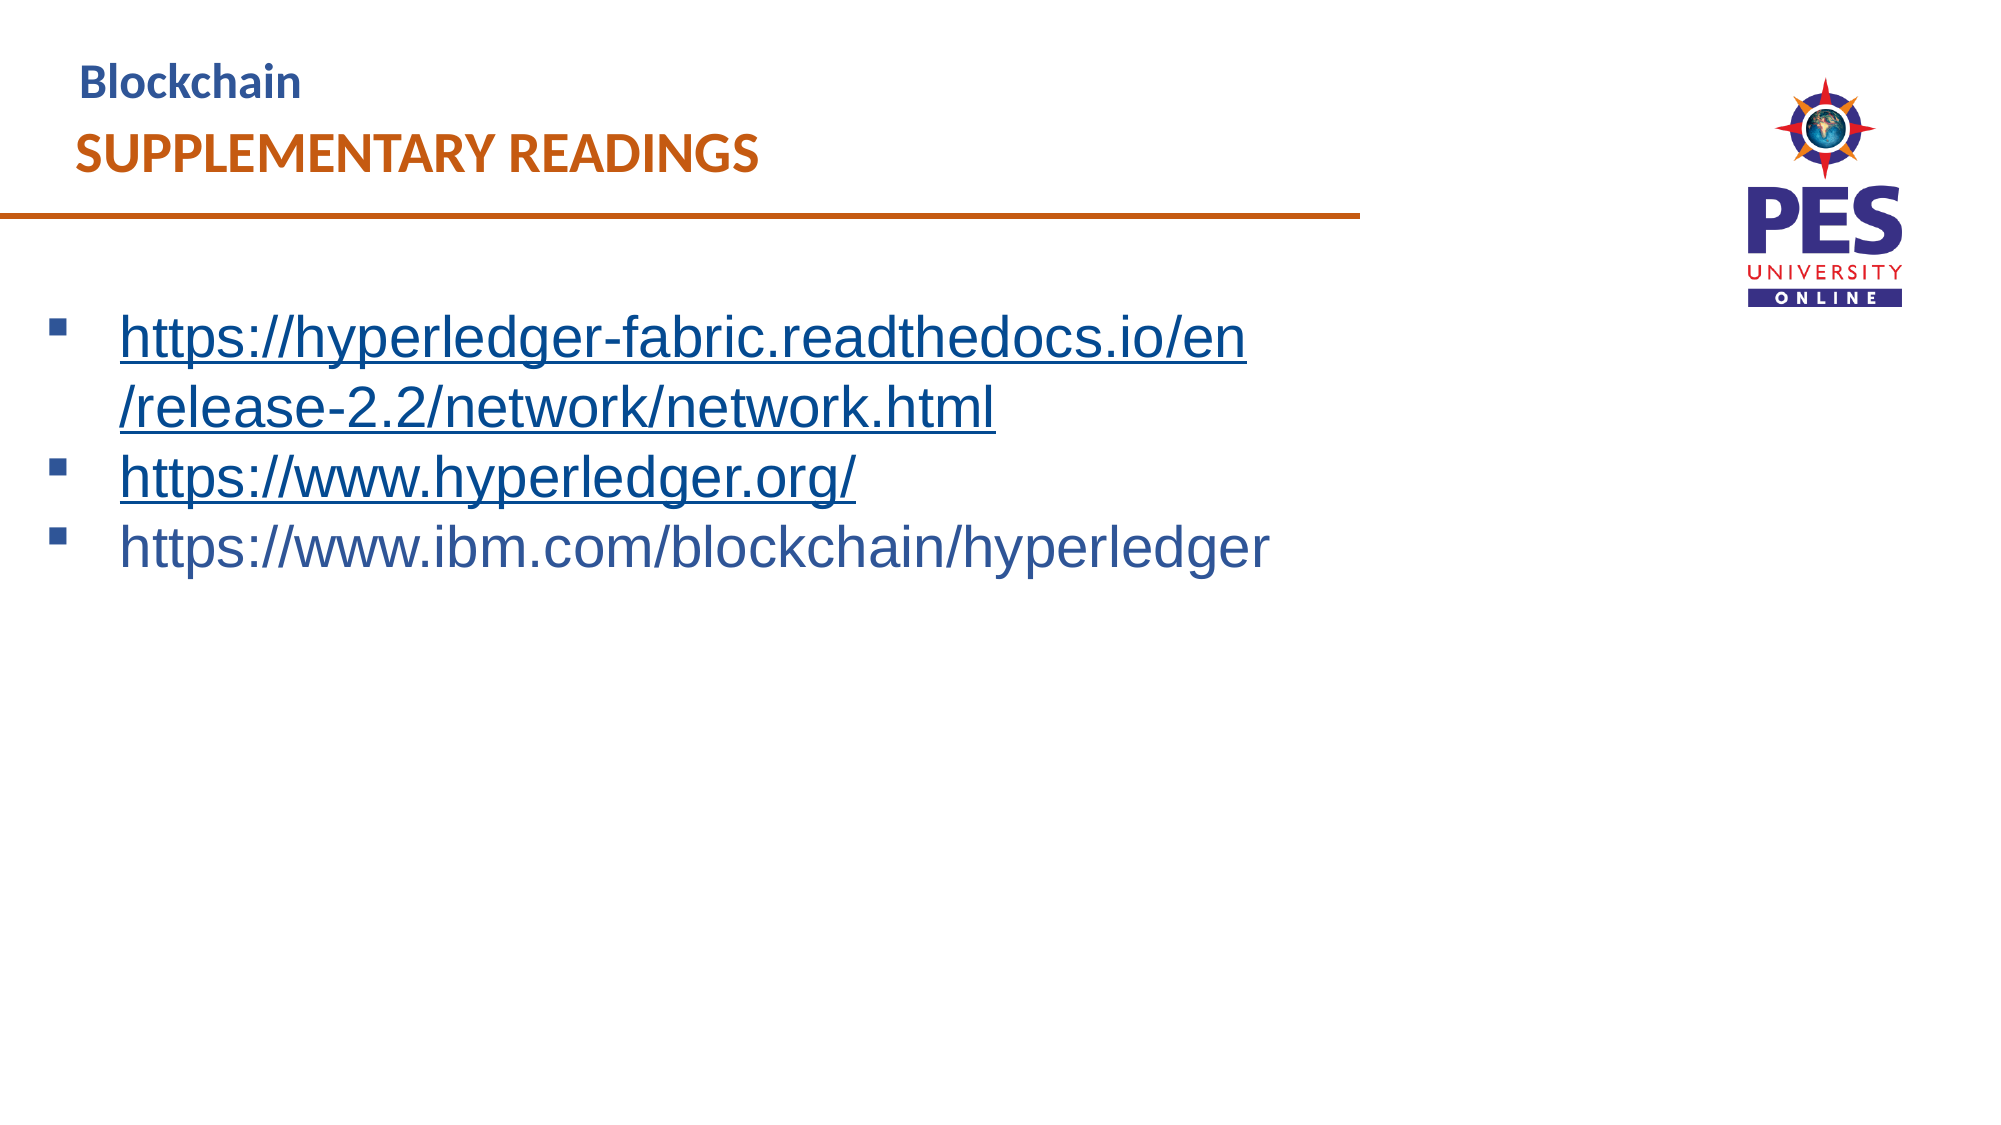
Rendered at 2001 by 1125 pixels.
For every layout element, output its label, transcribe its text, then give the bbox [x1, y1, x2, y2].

text_box [98, 274, 1329, 470]
text_box https://hyperledger-fabric.readthedocs.io/en/release-2.2/network/network.html https://www.hyperledger.org/ https://www.ibm.com/blockchain/hyperledger [29, 221, 1709, 587]
text_box Blockchain [64, 41, 1295, 117]
picture [1748, 76, 1902, 307]
text_box SUPPLEMENTARY READINGS [60, 106, 1374, 192]
